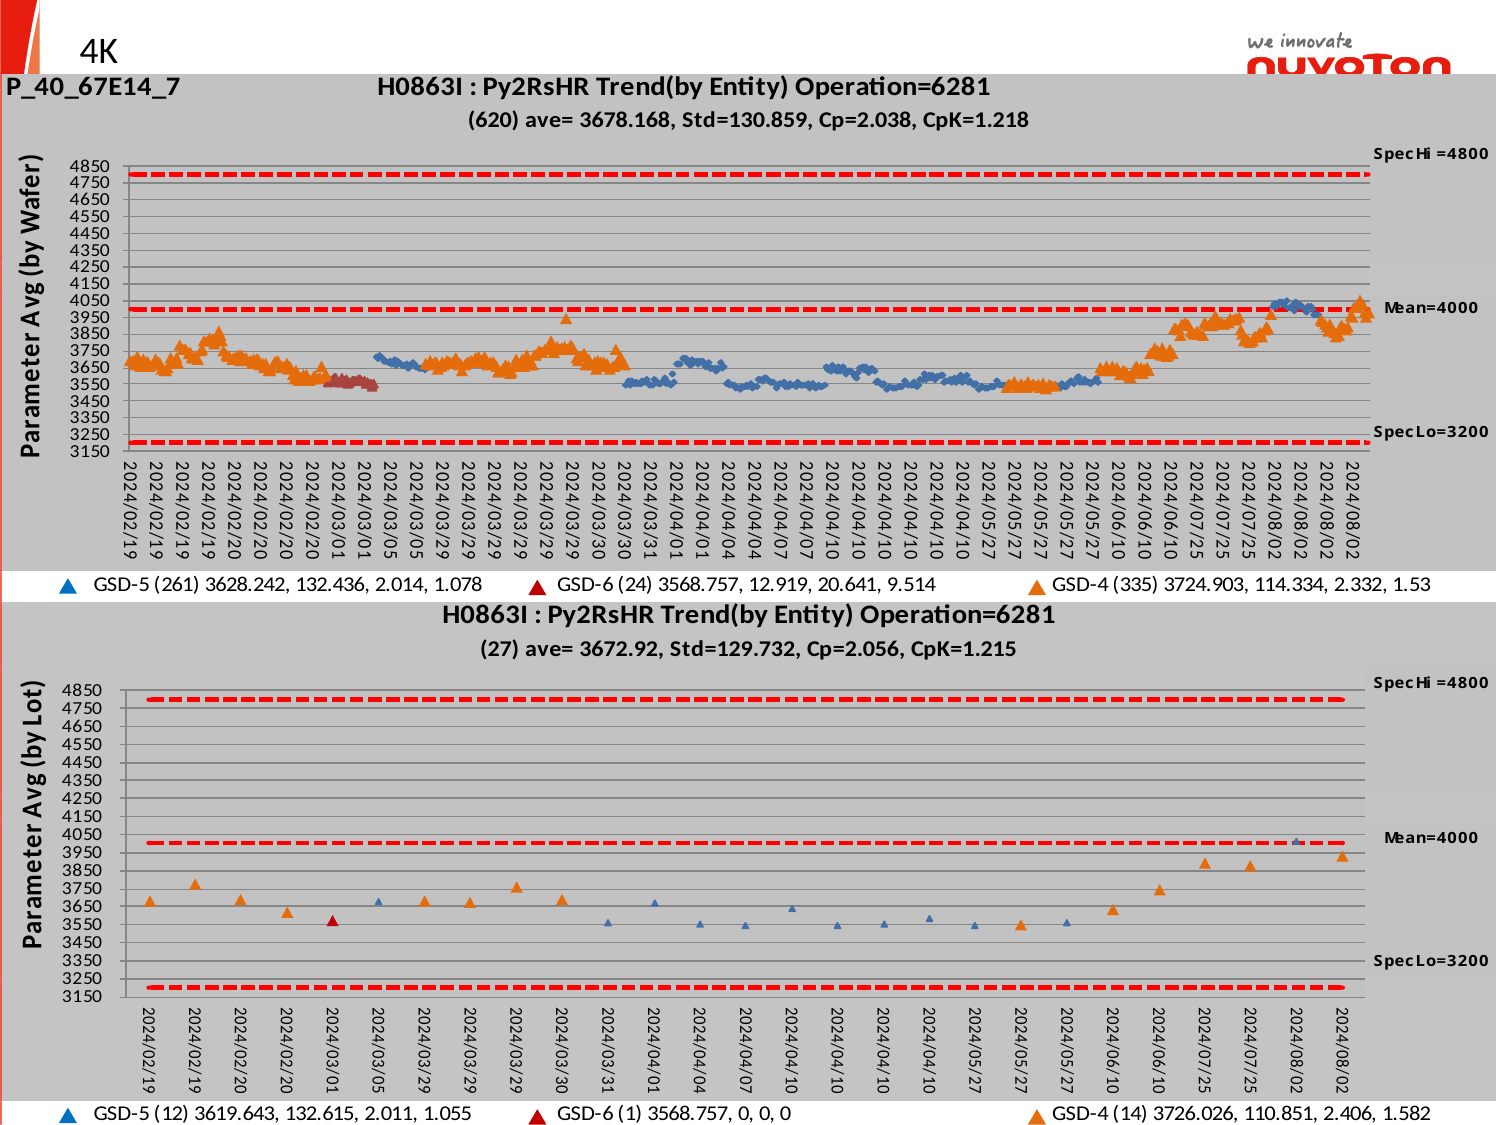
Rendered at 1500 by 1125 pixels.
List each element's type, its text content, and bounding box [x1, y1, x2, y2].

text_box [0, 72, 1498, 1125]
text_box 4K [64, 18, 219, 70]
picture [0, 0, 1500, 1125]
